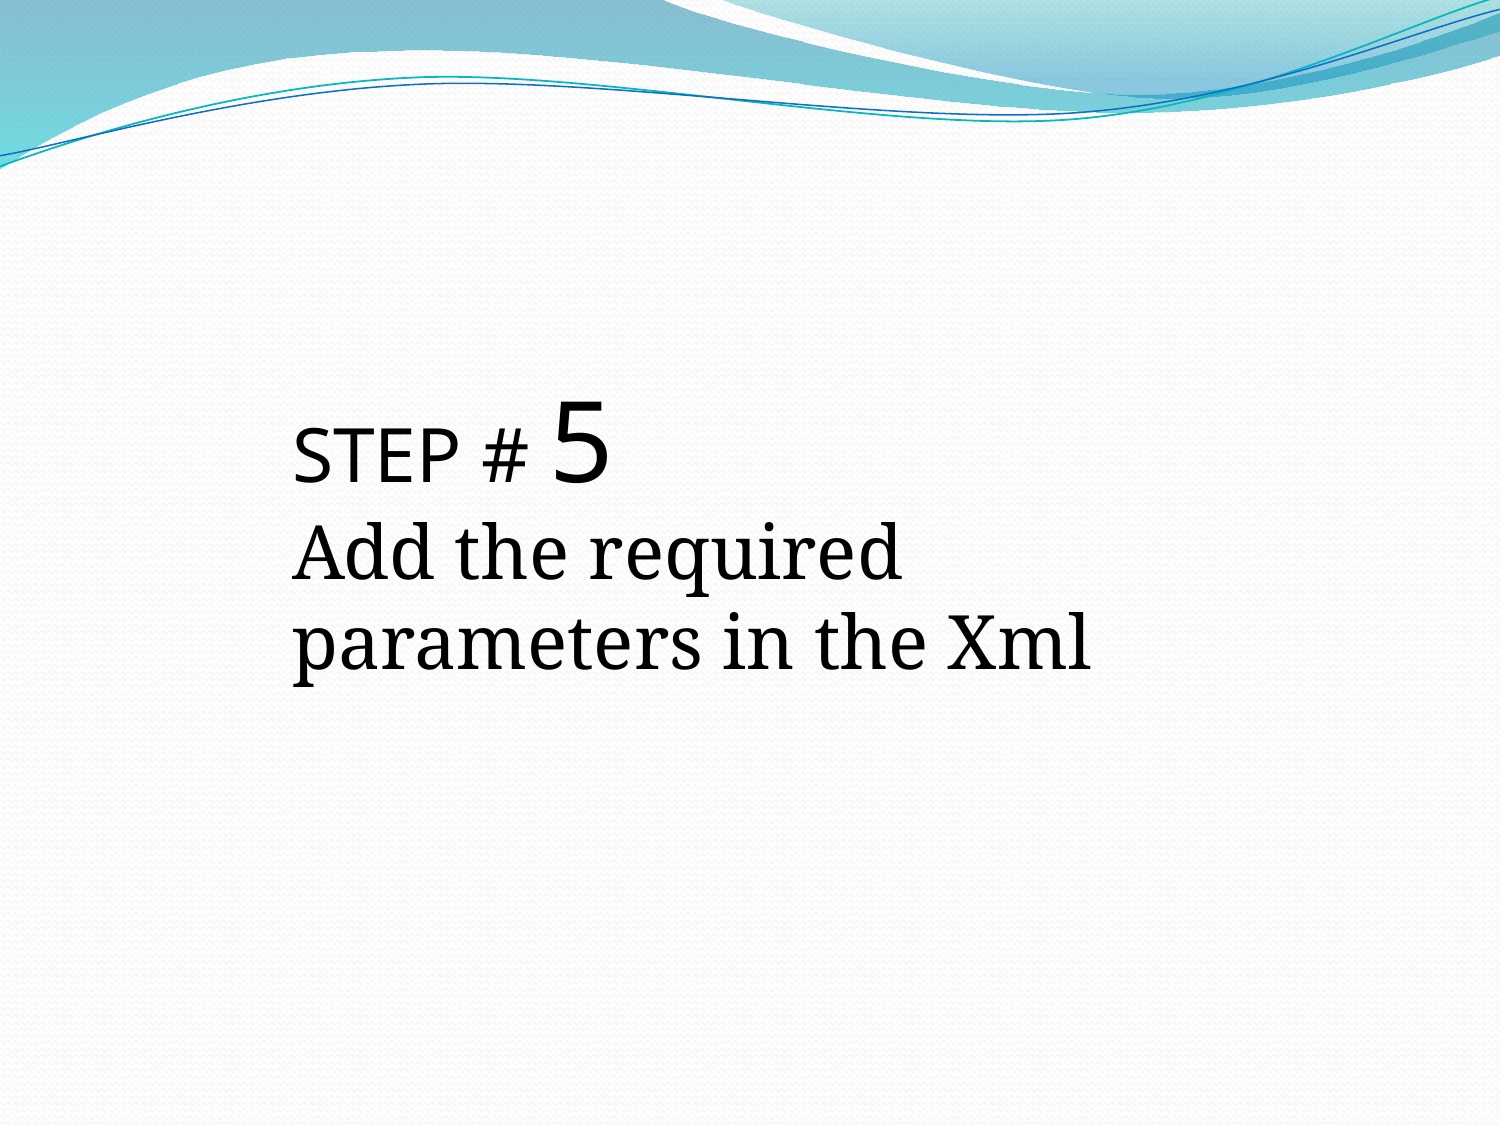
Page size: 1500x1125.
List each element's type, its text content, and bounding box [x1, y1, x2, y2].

text_box STEP # 5 Add the required parameters in the Xml [277, 362, 1303, 693]
